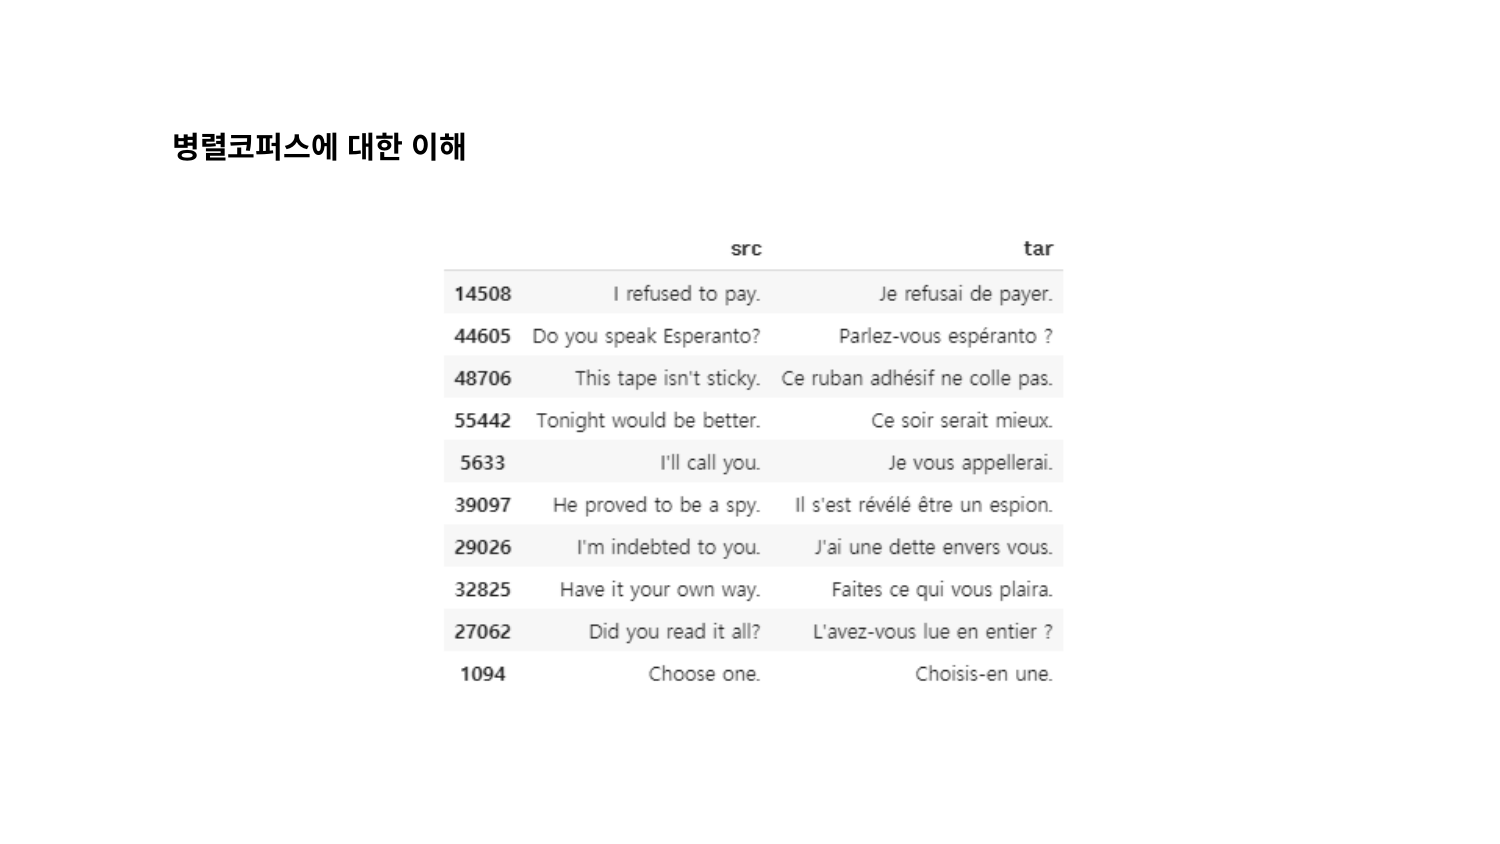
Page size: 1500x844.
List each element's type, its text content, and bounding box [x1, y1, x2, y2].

text_box 병렬코퍼스에 대한 이해 [157, 113, 1315, 180]
picture [434, 228, 1066, 692]
